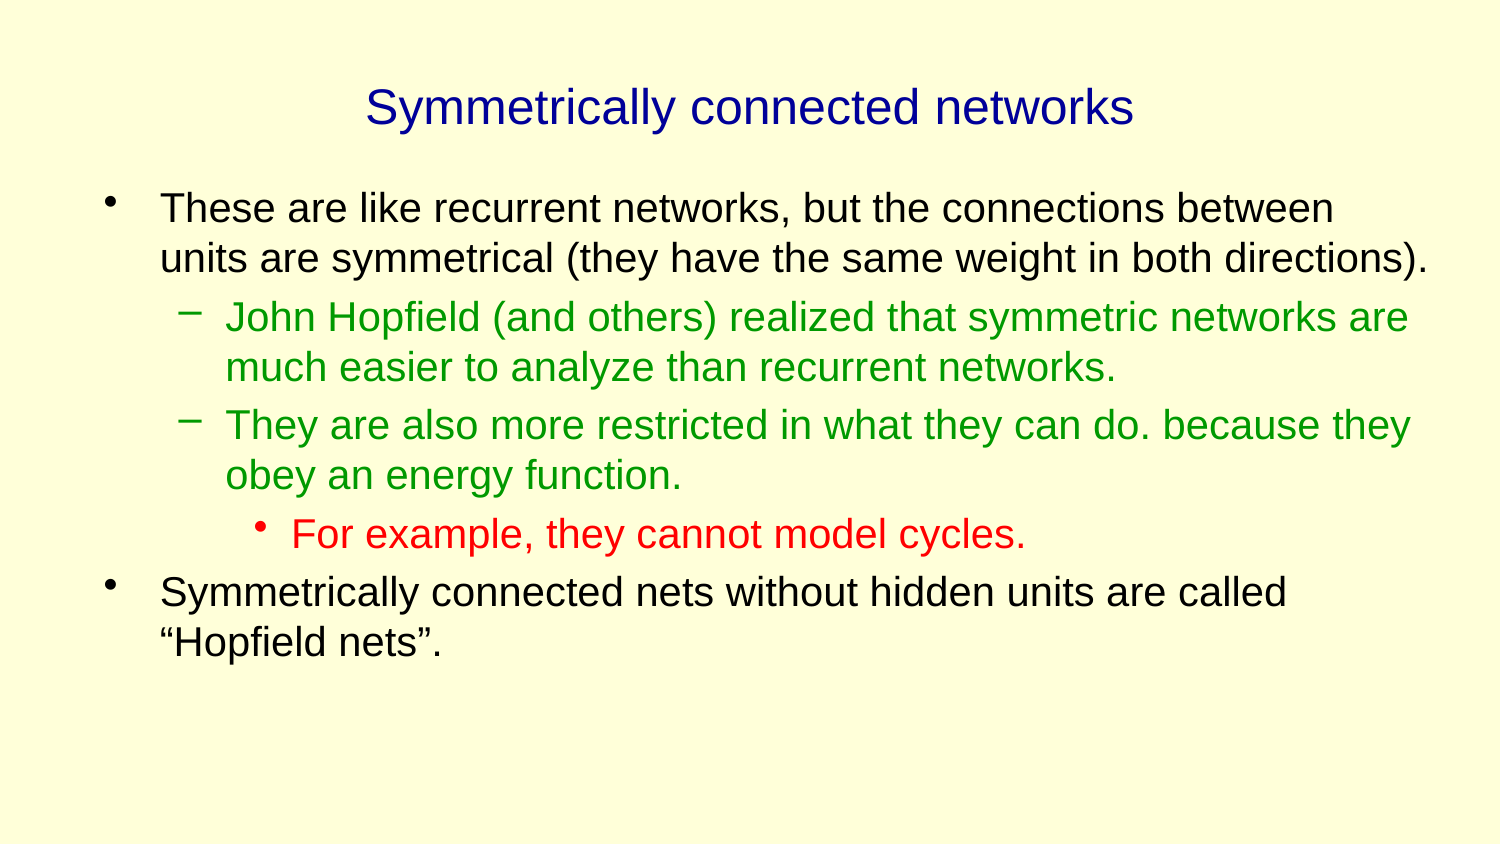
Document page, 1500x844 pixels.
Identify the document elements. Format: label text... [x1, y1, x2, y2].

list These are like recurrent networks, but the connections between units are symmetrical (they have the same weight in both directions). John Hopfield (and others) realized that symmetric networks are much easier to analyze than recurrent networks. They are also more restricted in what they can do. because they obey an energy function. For example, they cannot model cycles. Symmetrically connected nets without hidden units are called “Hopfield nets”. [88, 173, 1447, 731]
title Symmetrically connected networks [75, 33, 1425, 175]
